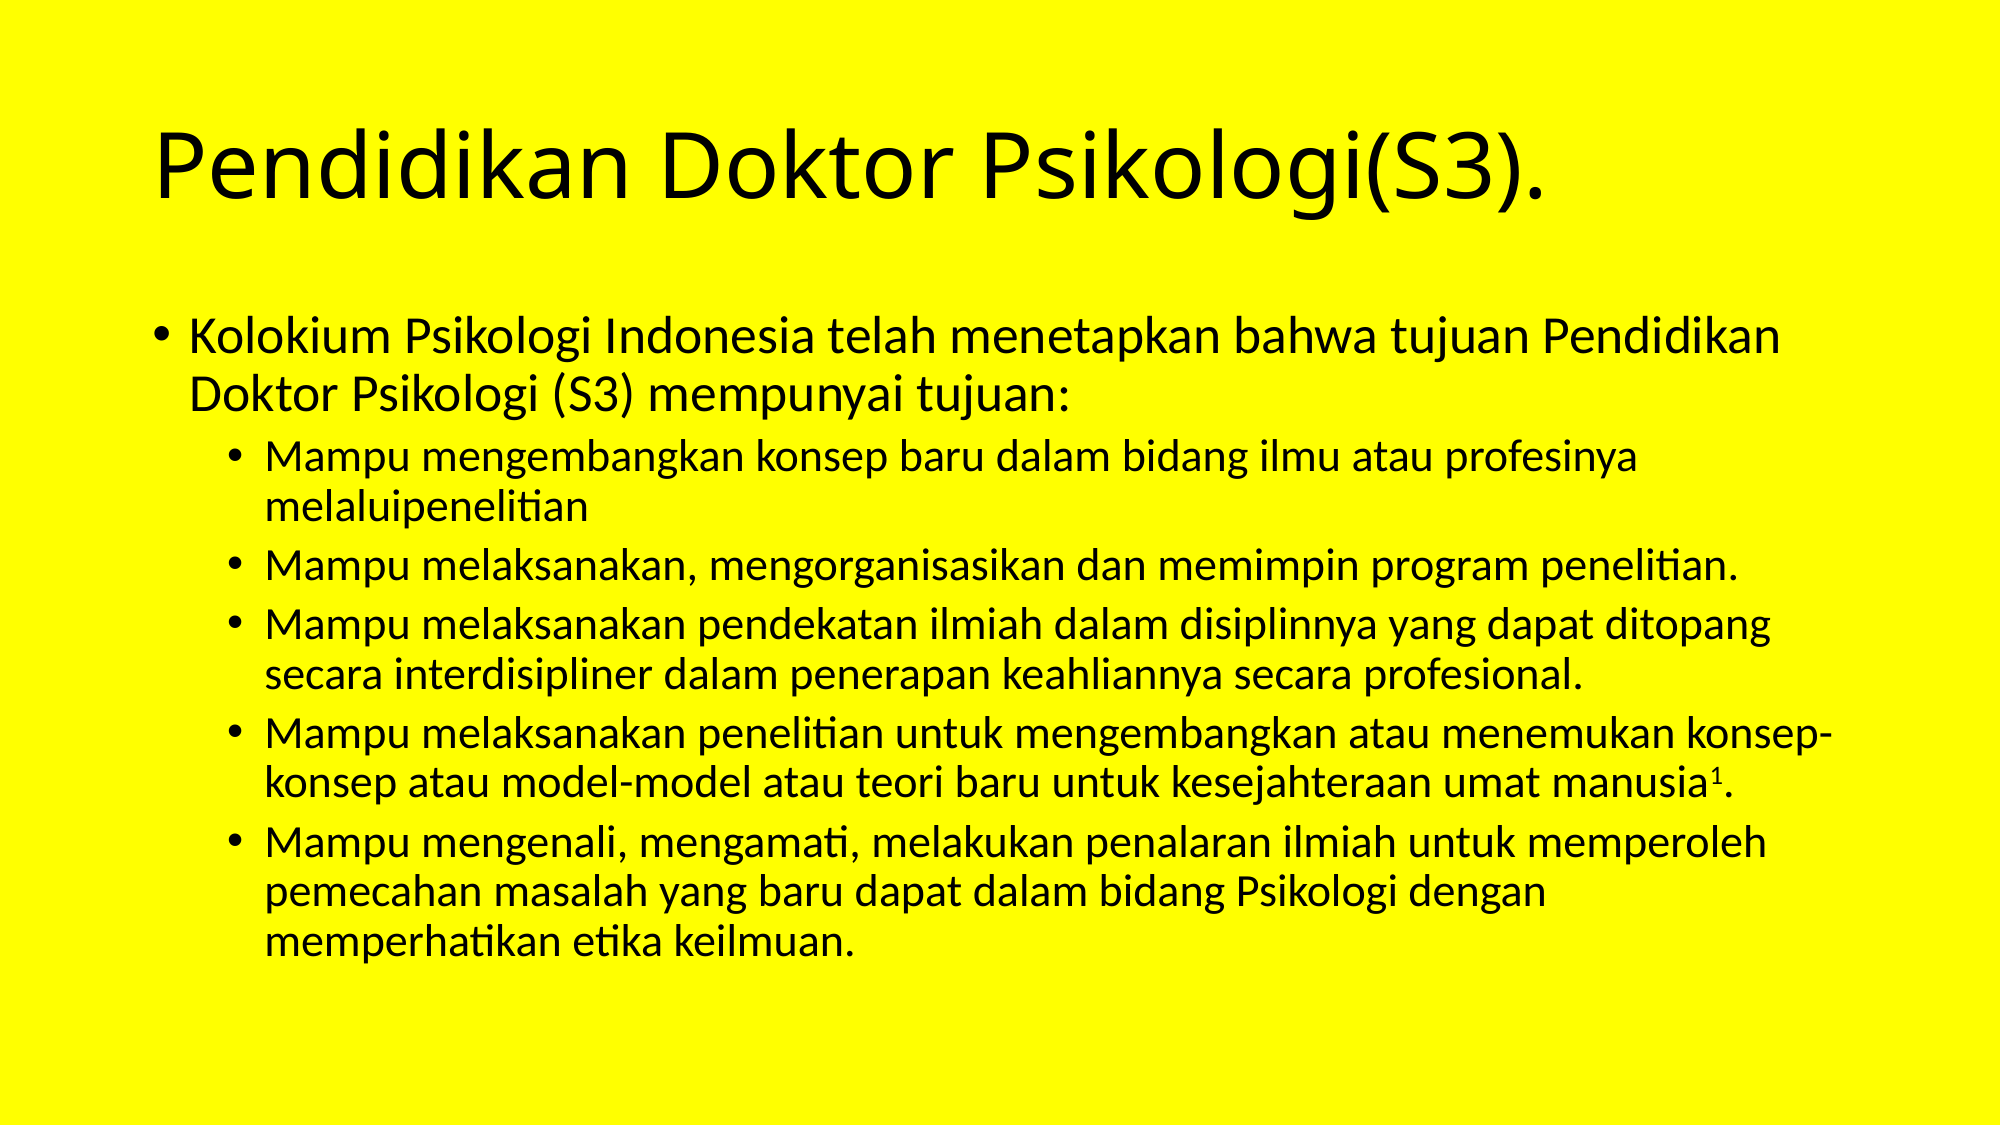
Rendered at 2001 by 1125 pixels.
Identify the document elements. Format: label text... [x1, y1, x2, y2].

list Kolokium Psikologi Indonesia telah menetapkan bahwa tujuan Pendidikan Doktor Psikologi (S3) mempunyai tujuan: Mampu mengembangkan konsep baru dalam bidang ilmu atau profesinya melaluipenelitian Mampu melaksanakan, mengorganisasikan dan memimpin program penelitian. Mampu melaksanakan pendekatan ilmiah dalam disiplinnya yang dapat ditopang secara interdisipliner dalam penerapan keahliannya secara profesional. Mampu melaksanakan penelitian untuk mengembangkan atau menemukan konsep-konsep atau model-model atau teori baru untuk kesejahteraan umat manusia1. Mampu mengenali, mengamati, melakukan penalaran ilmiah untuk memperoleh pemecahan masalah yang baru dapat dalam bidang Psikologi dengan memperhatikan etika keilmuan. [137, 299, 1863, 1014]
title Pendidikan Doktor Psikologi(S3). [137, 59, 1863, 278]
